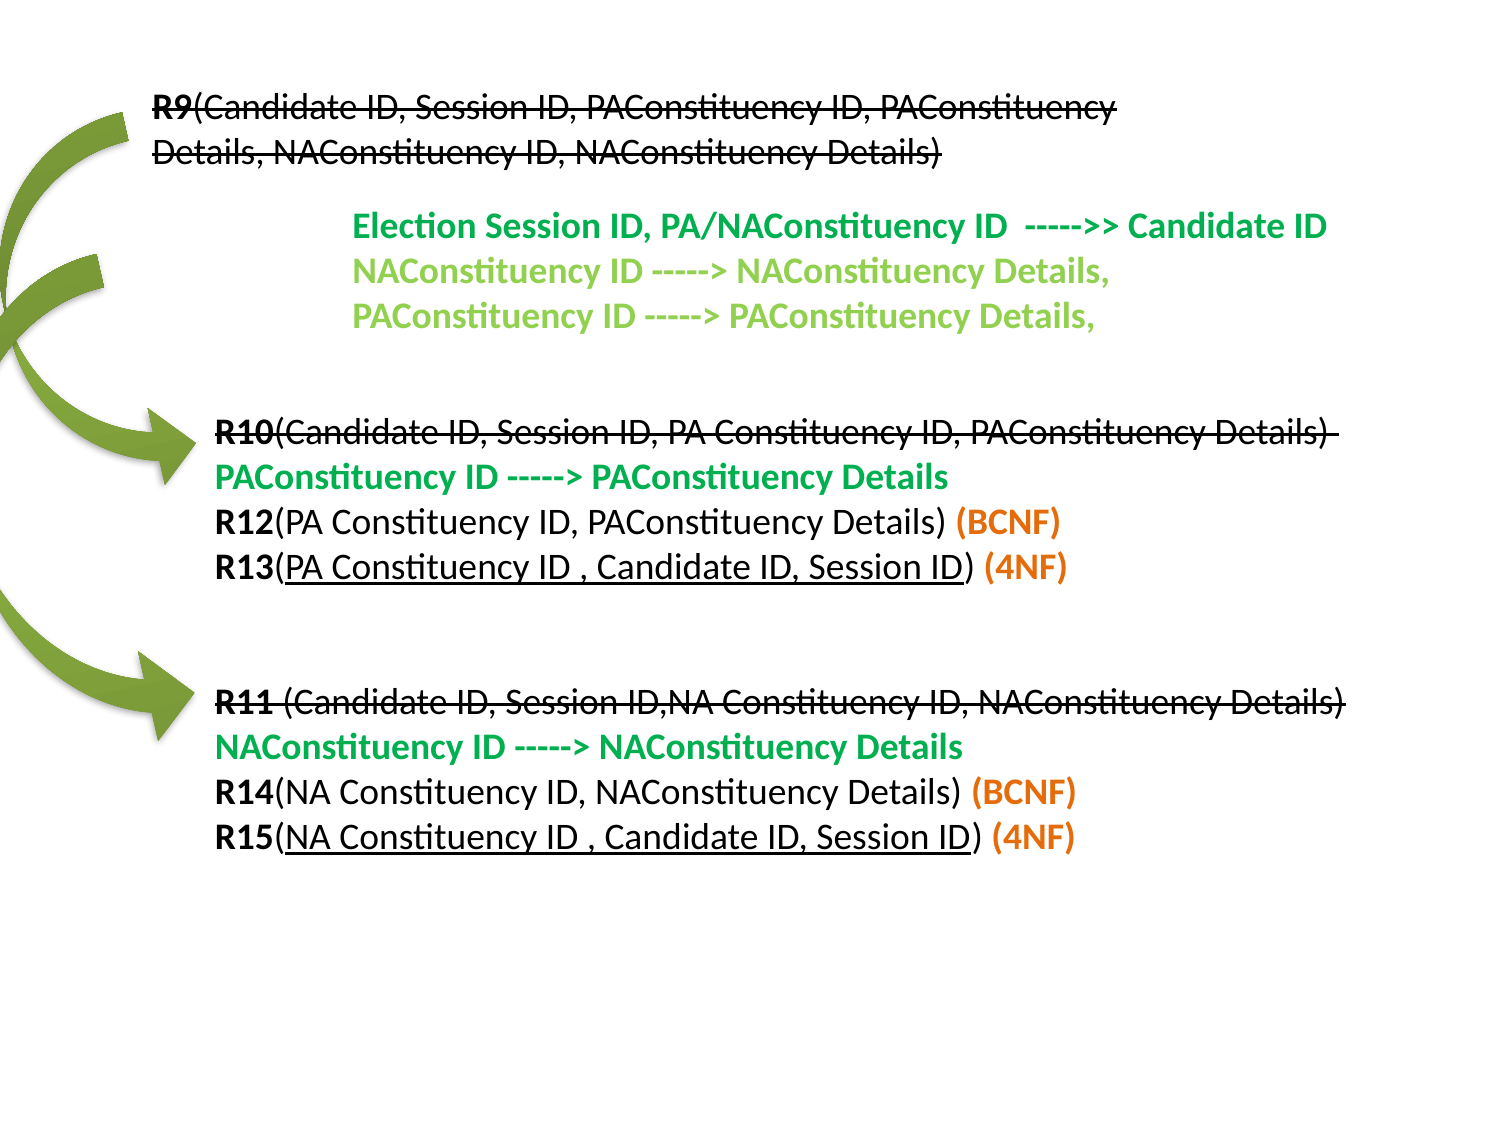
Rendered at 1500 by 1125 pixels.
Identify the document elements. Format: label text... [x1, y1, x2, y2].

text_box R9(Candidate ID, Session ID, PAConstituency ID, PAConstituency Details, NAConstituency ID, NAConstituency Details) [137, 74, 1150, 180]
text_box R10(Candidate ID, Session ID, PA Constituency ID, PAConstituency Details) PAConstituency ID -----> PAConstituency Details R12(PA Constituency ID, PAConstituency Details) (BCNF) R13(PA Constituency ID , Candidate ID, Session ID) (4NF) R11 (Candidate ID, Session ID,NA Constituency ID, NAConstituency Details) NAConstituency ID -----> NAConstituency Details R14(NA Constituency ID, NAConstituency Details) (BCNF) R15(NA Constituency ID , Candidate ID, Session ID) (4NF) [200, 399, 1363, 910]
text_box Election Session ID, PA/NAConstituency ID ----->> Candidate ID NAConstituency ID -----> NAConstituency Details, PAConstituency ID -----> PAConstituency Details, [337, 193, 1363, 389]
text_box [0, 589, 195, 742]
text_box [15, 349, 196, 486]
